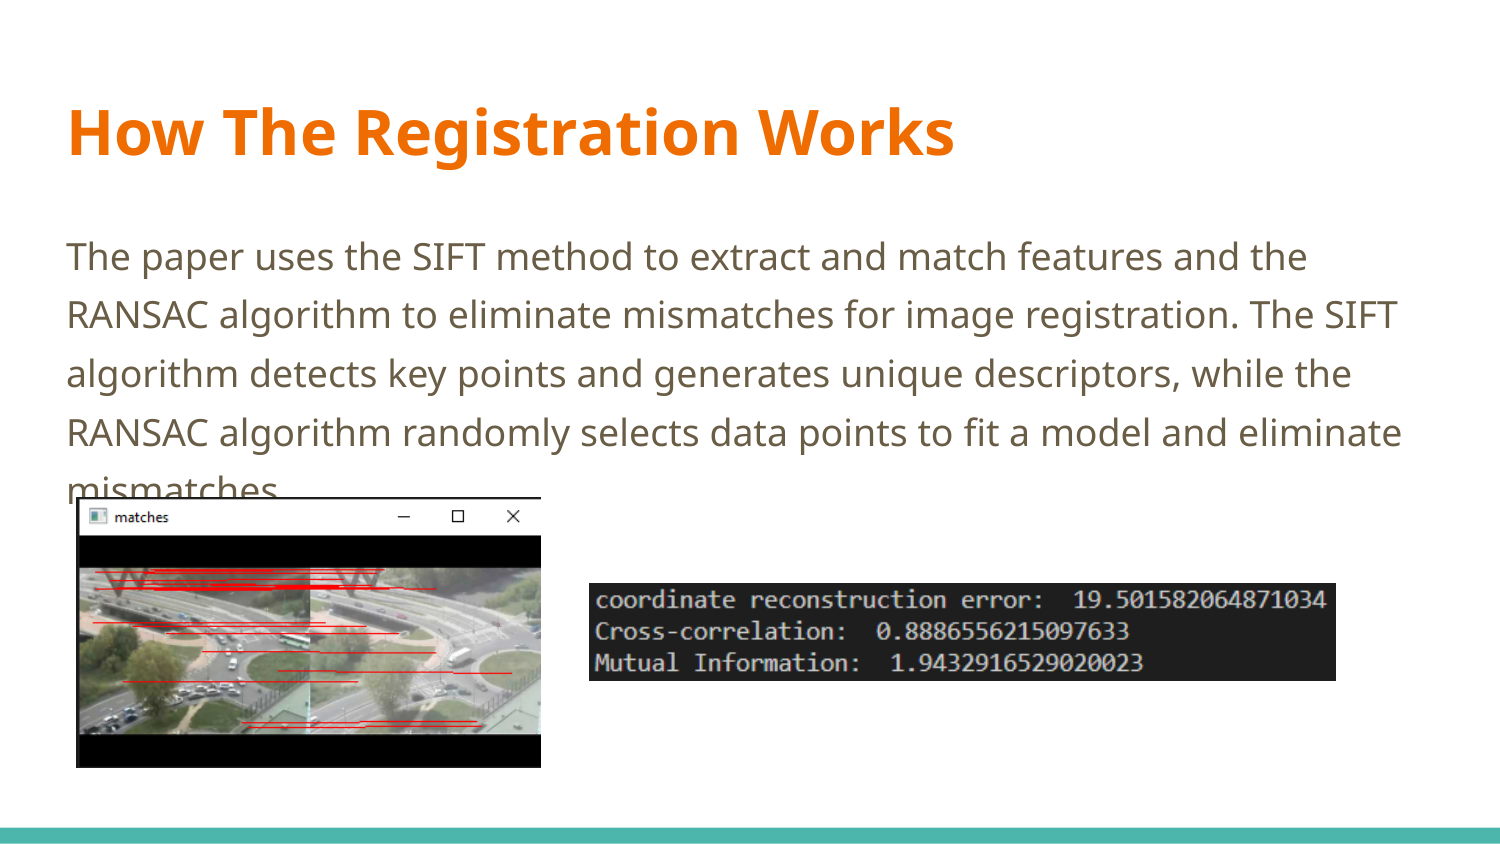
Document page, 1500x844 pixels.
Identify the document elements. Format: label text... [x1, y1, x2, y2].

list The paper uses the SIFT method to extract and match features and the RANSAC algorithm to eliminate mismatches for image registration. The SIFT algorithm detects key points and generates unique descriptors, while the RANSAC algorithm randomly selects data points to fit a model and eliminate mismatches. [51, 207, 1449, 750]
title How The Registration Works [51, 72, 1449, 189]
picture [588, 583, 1337, 681]
picture [76, 496, 542, 768]
